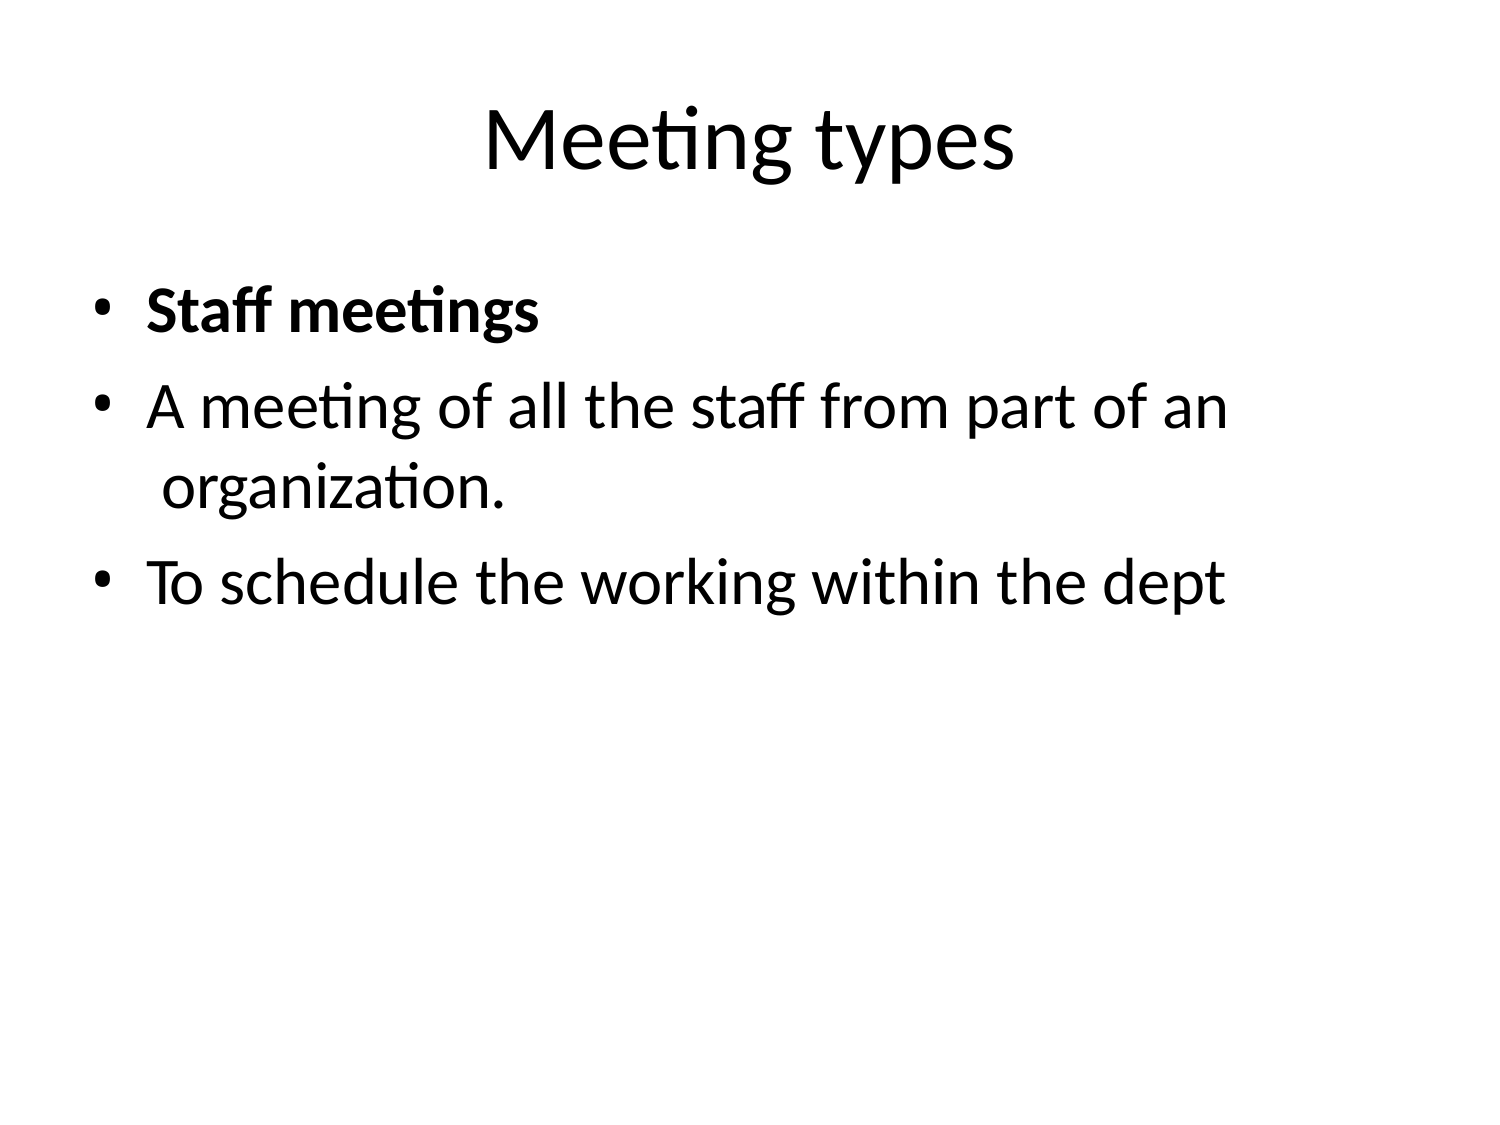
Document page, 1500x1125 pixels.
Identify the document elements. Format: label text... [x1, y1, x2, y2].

title Meeting types [480, 75, 1020, 247]
text_box Staff meetings A meeting of all the staff from part of an organization. To schedule the working within the dept [87, 247, 1240, 618]
